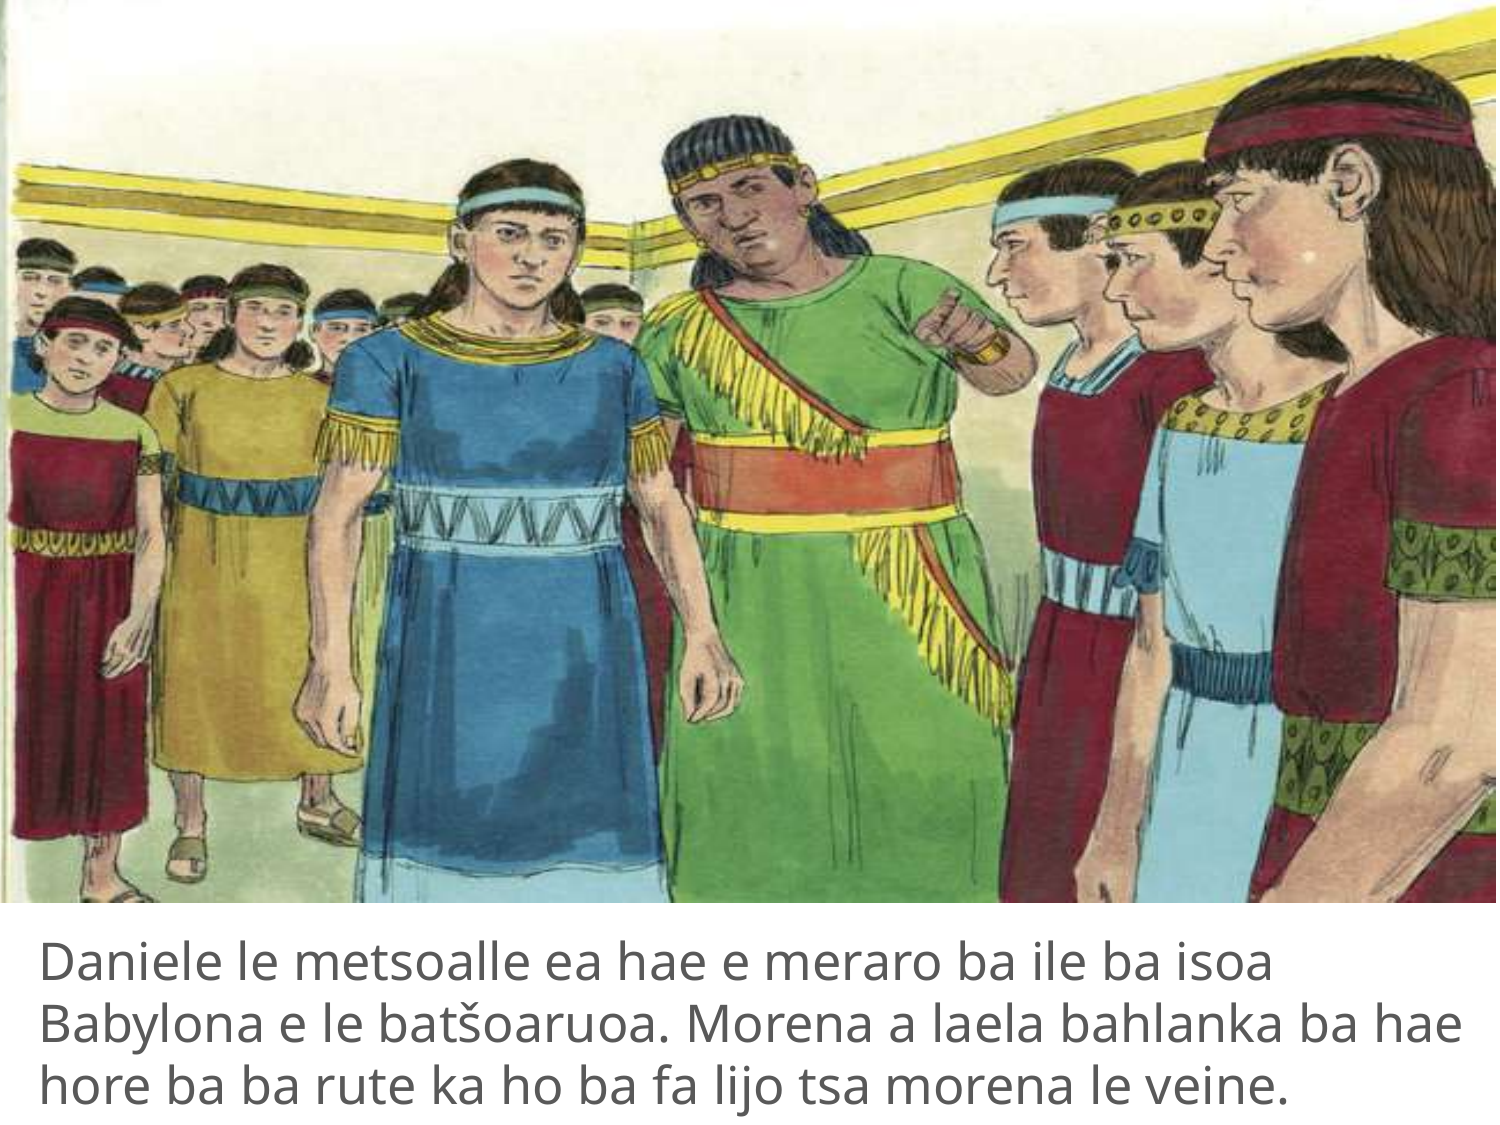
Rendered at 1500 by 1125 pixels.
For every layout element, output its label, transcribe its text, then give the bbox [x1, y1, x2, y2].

text_box Daniele le metsoalle ea hae e meraro ba ile ba isoa Babylona e le batšoaruoa. Morena a laela bahlanka ba hae hore ba ba rute ka ho ba fa lijo tsa morena le veine. [23, 920, 1495, 1123]
picture [0, 0, 1496, 904]
